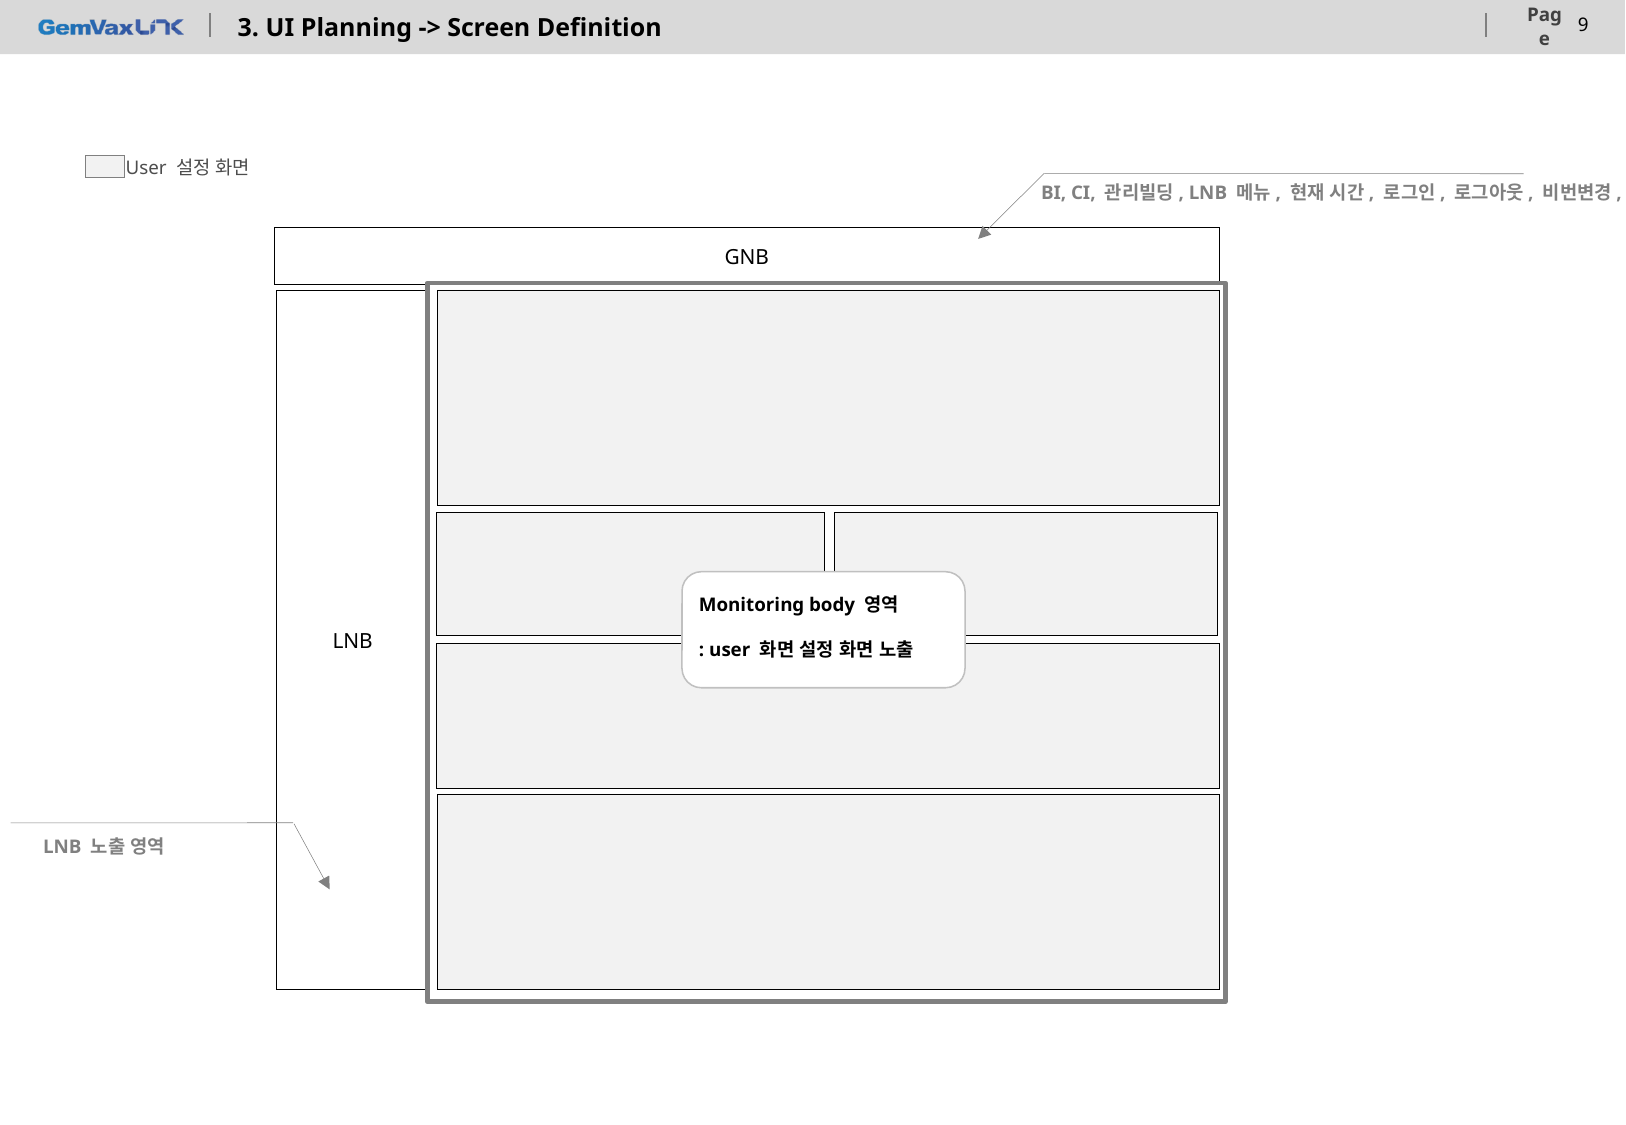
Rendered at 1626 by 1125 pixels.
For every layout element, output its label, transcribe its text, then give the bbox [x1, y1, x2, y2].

picture [25, 12, 197, 41]
text_box [427, 282, 1226, 1002]
text_box LNB [275, 290, 427, 990]
title 3. UI Planning -> Screen Definition [222, 3, 1049, 51]
text_box [978, 173, 1045, 239]
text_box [681, 569, 996, 688]
text_box [311, 857, 330, 890]
text_box BI, CI, 관리빌딩, LNB 메뉴, 현재 시간, 로그인, 로그아웃, 비번변경, [1041, 180, 1622, 204]
text_box [85, 155, 125, 178]
text_box GNB [274, 227, 1220, 285]
text_box User 설정 화면 [125, 156, 261, 179]
text_box LNB 노출 영역 [43, 834, 317, 857]
